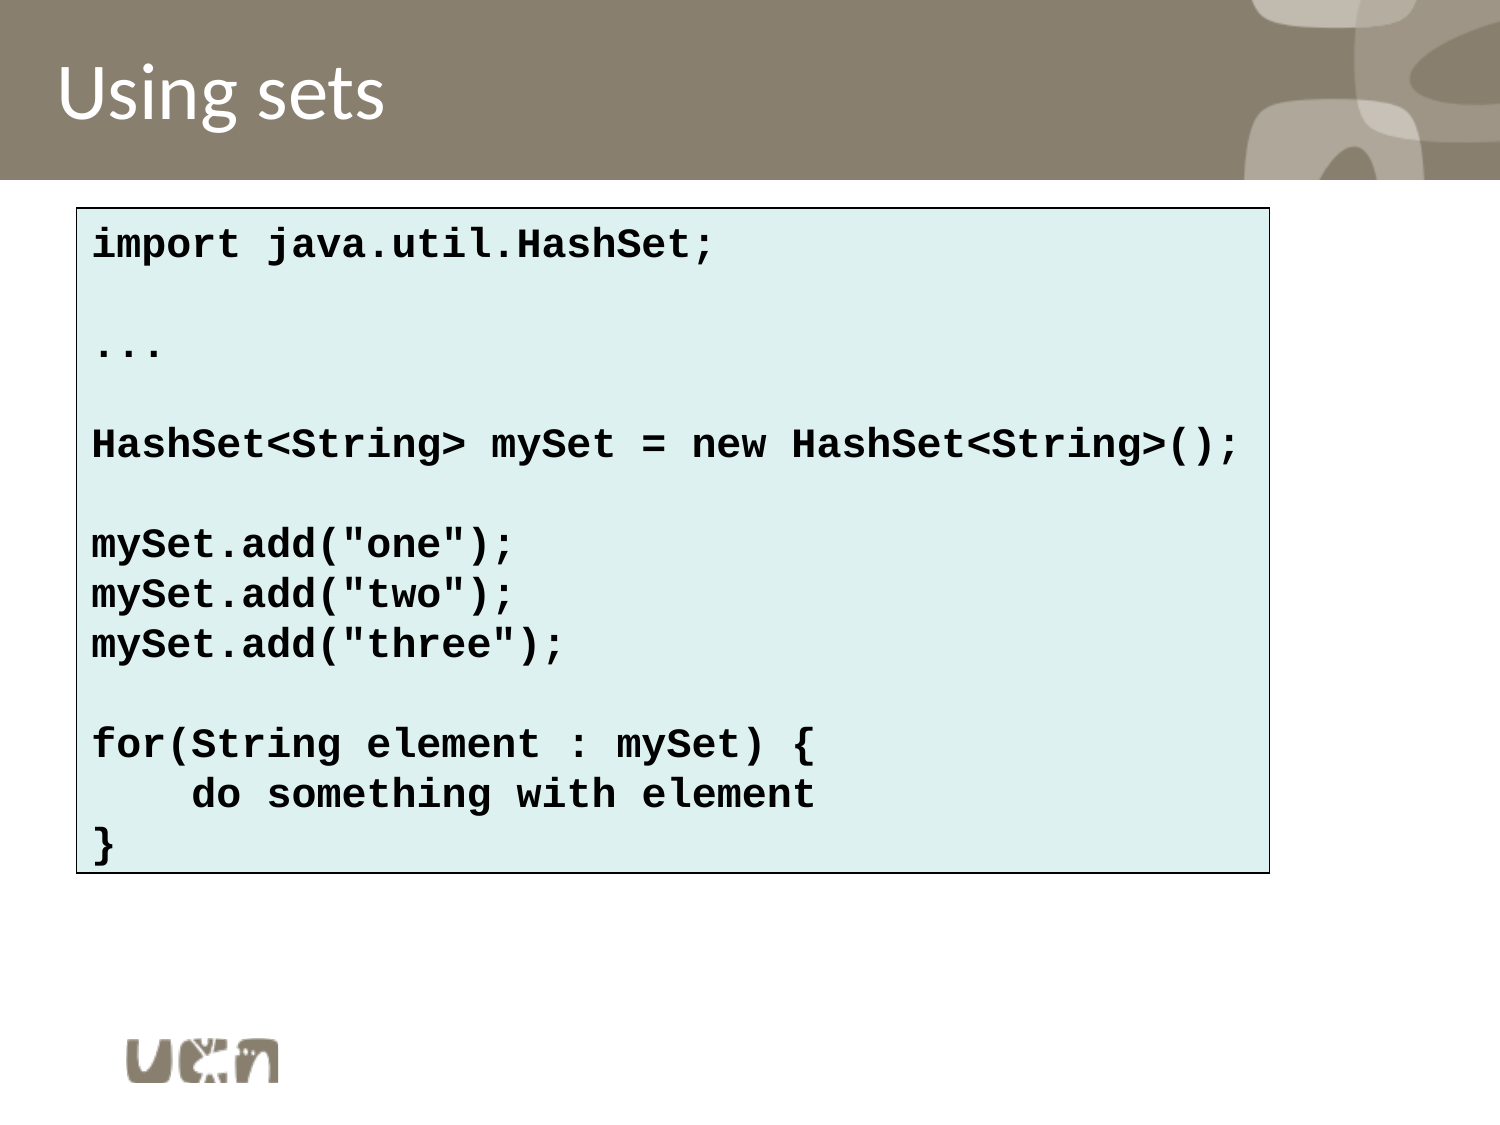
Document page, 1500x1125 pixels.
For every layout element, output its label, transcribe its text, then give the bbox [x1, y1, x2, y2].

title Using sets [41, 30, 1317, 144]
text_box import java.util.HashSet; ... HashSet<String> mySet = new HashSet<String>(); mySet.add("one"); mySet.add("two"); mySet.add("three"); for(String element : mySet) { do something with element } [76, 208, 1270, 874]
